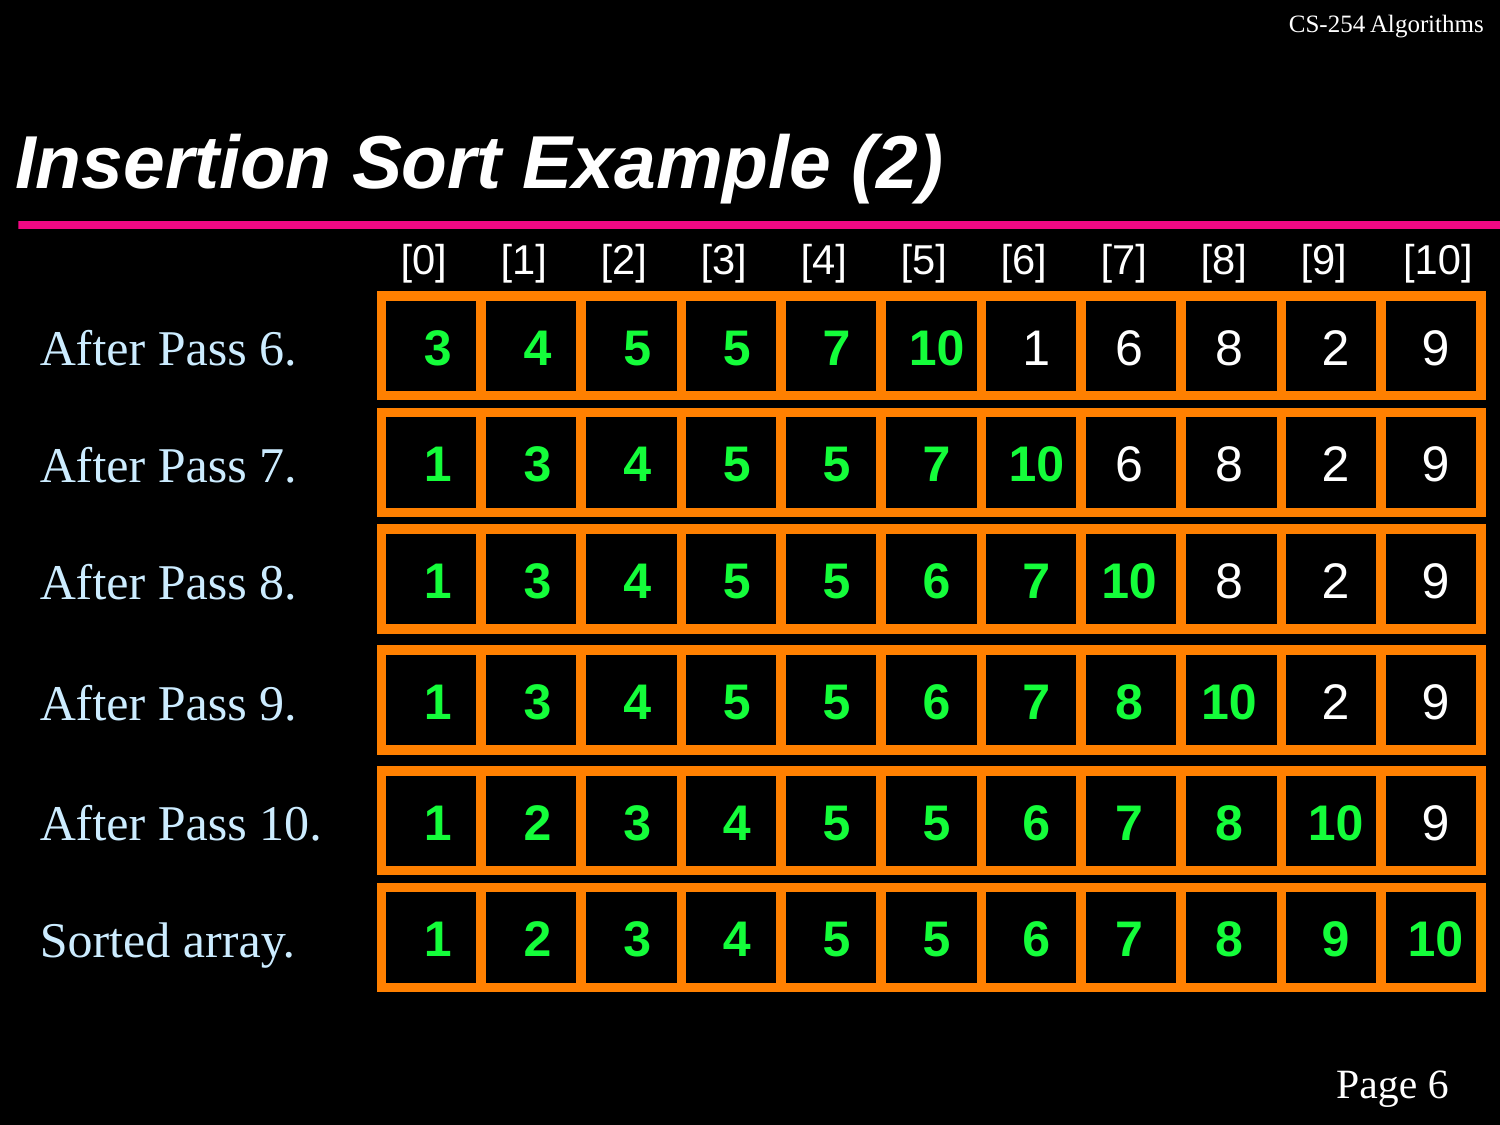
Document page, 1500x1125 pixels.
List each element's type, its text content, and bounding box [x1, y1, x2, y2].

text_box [24, 529, 1482, 630]
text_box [24, 887, 1482, 988]
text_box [24, 649, 1482, 750]
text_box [24, 770, 1482, 871]
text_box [24, 224, 1488, 396]
title Insertion Sort Example (2) [0, 0, 1500, 213]
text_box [24, 412, 1482, 513]
